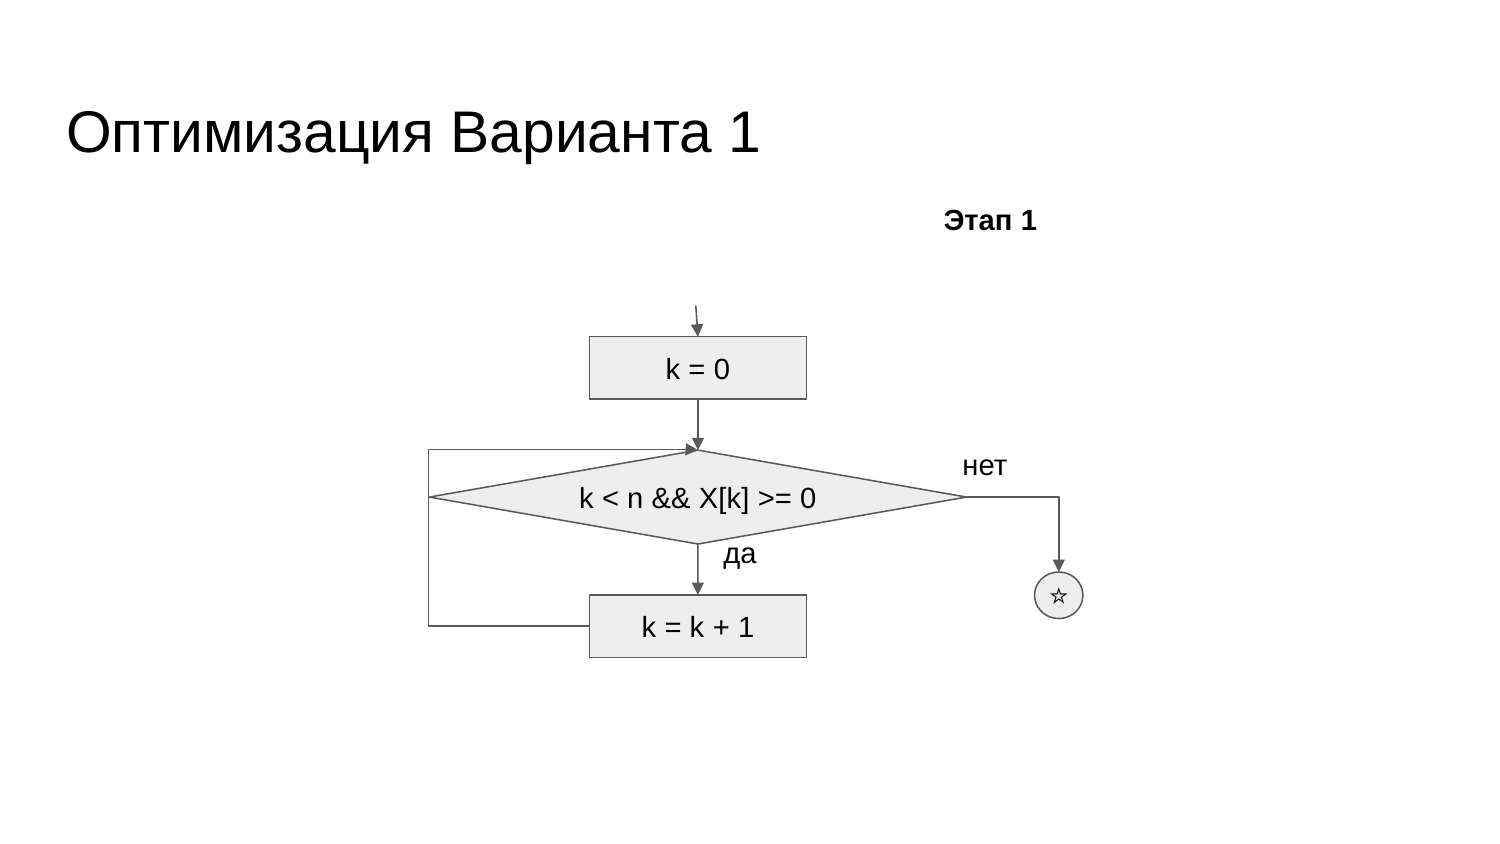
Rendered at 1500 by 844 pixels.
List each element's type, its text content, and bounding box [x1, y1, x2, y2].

text_box Этап 1 [878, 186, 1102, 252]
text_box ⭐ [1034, 572, 1083, 619]
text_box да [708, 519, 795, 585]
text_box k < n && X[k] >= 0 [430, 470, 584, 525]
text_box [695, 305, 699, 337]
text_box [966, 496, 1059, 573]
text_box k = 0 [589, 336, 807, 400]
text_box k < n && X[k] >= 0 [701, 450, 964, 543]
title Оптимизация Варианта 1 [51, 79, 847, 173]
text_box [589, 449, 699, 627]
text_box нет [947, 431, 1034, 497]
text_box k = k + 1 [589, 594, 807, 658]
